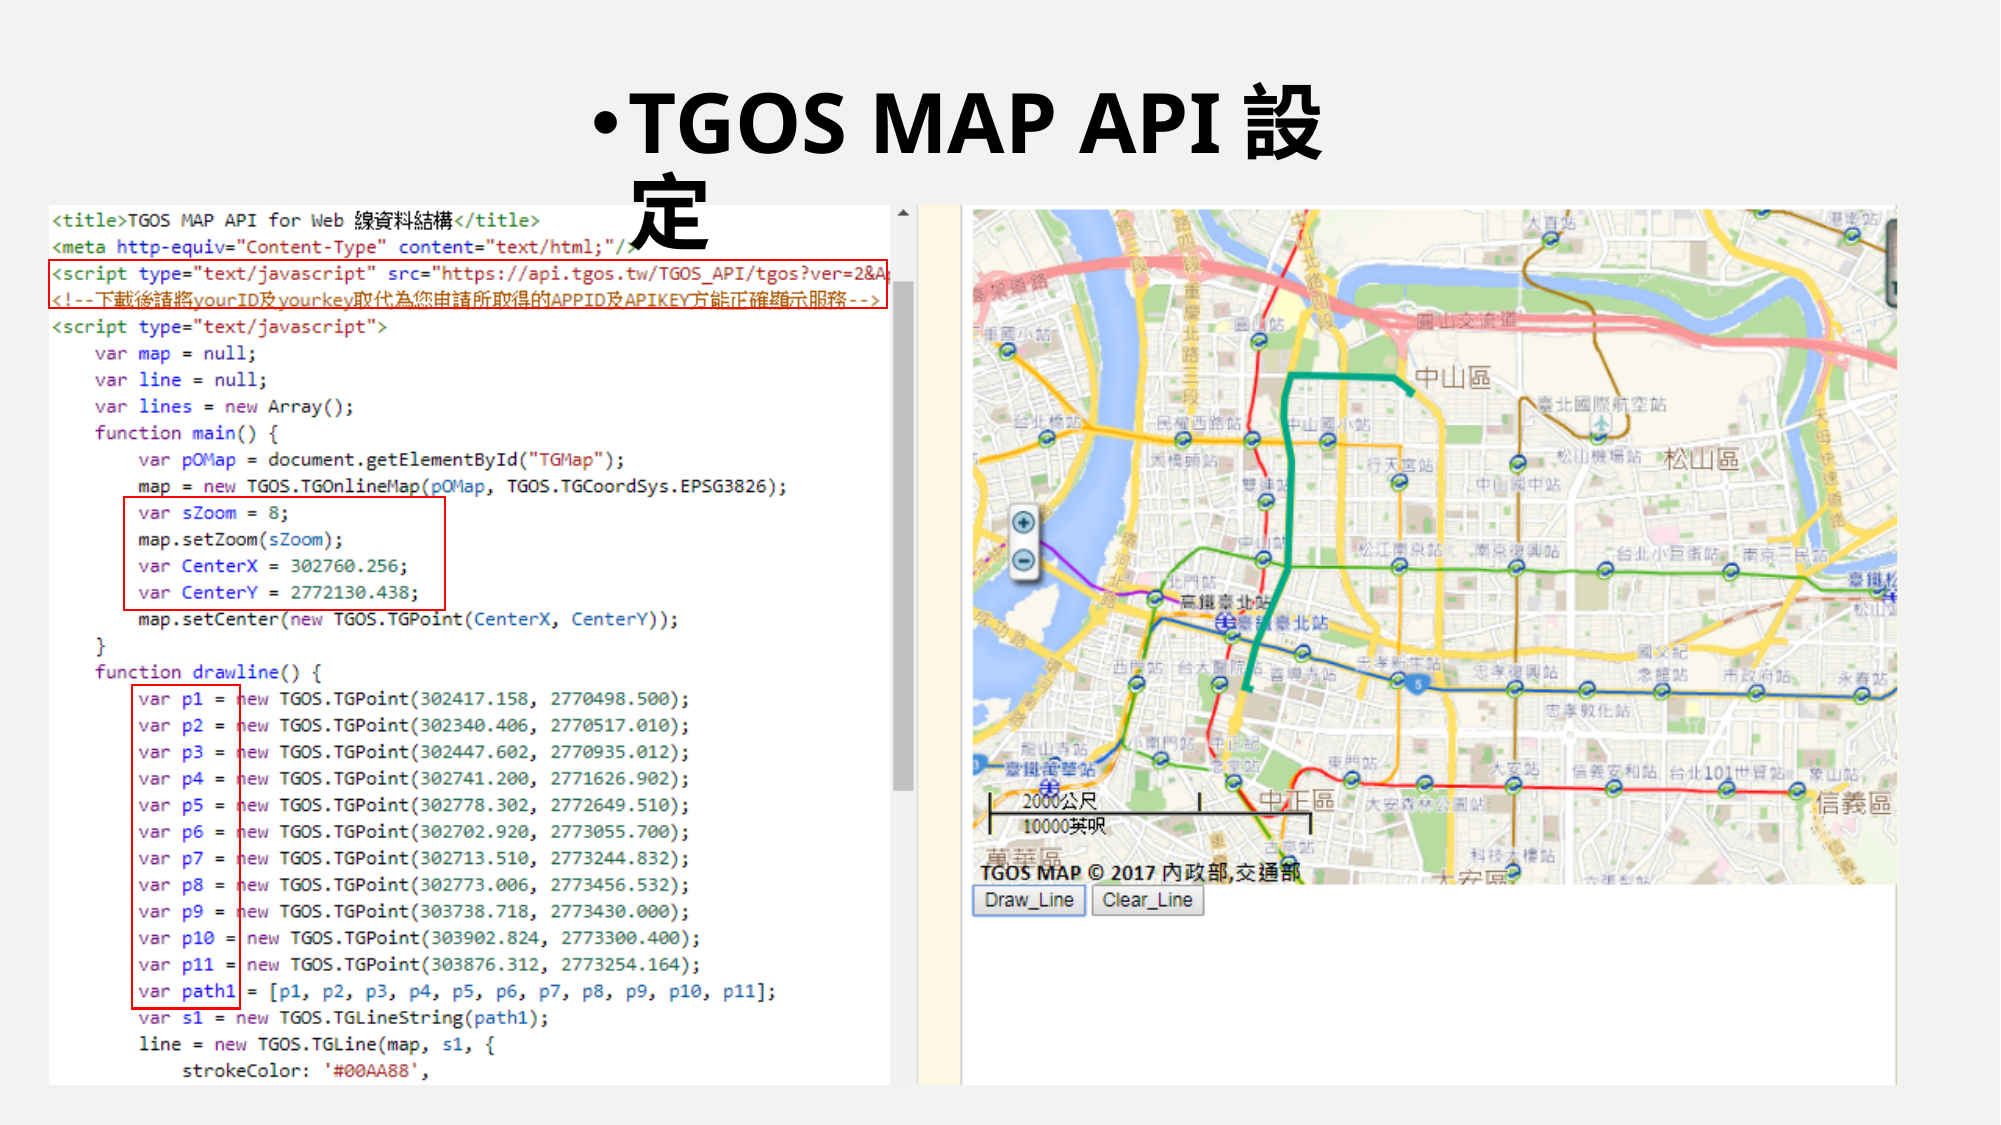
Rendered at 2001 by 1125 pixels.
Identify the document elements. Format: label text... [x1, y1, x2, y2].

picture [49, 205, 1899, 1085]
text_box TGOS MAP API設定 [576, 74, 1405, 177]
